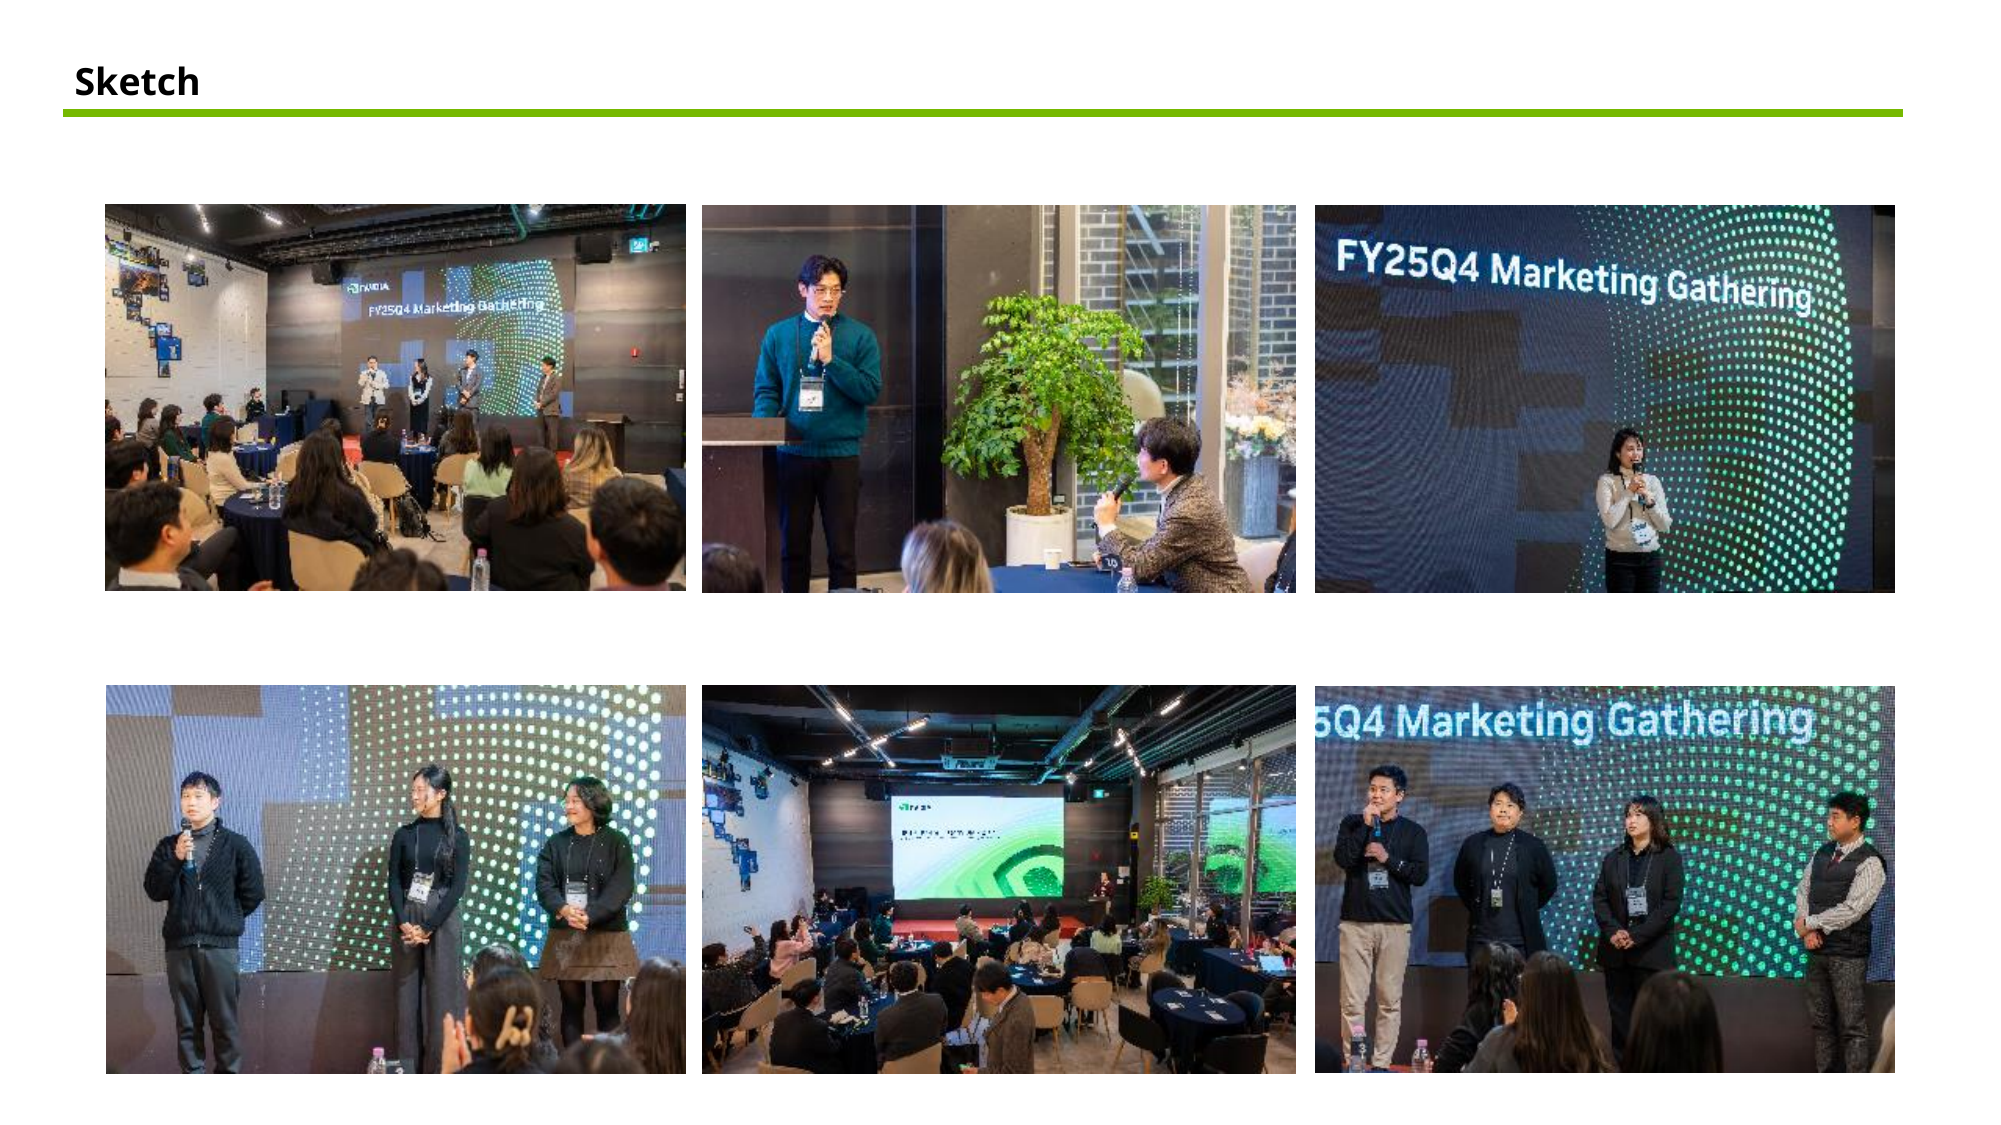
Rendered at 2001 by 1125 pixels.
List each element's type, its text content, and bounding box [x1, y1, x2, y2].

picture [1315, 685, 1895, 1073]
picture [106, 685, 686, 1075]
picture [701, 685, 1296, 1074]
picture [105, 204, 686, 592]
picture [702, 204, 1297, 593]
text_box Sketch [59, 50, 1069, 111]
picture [1315, 205, 1895, 593]
